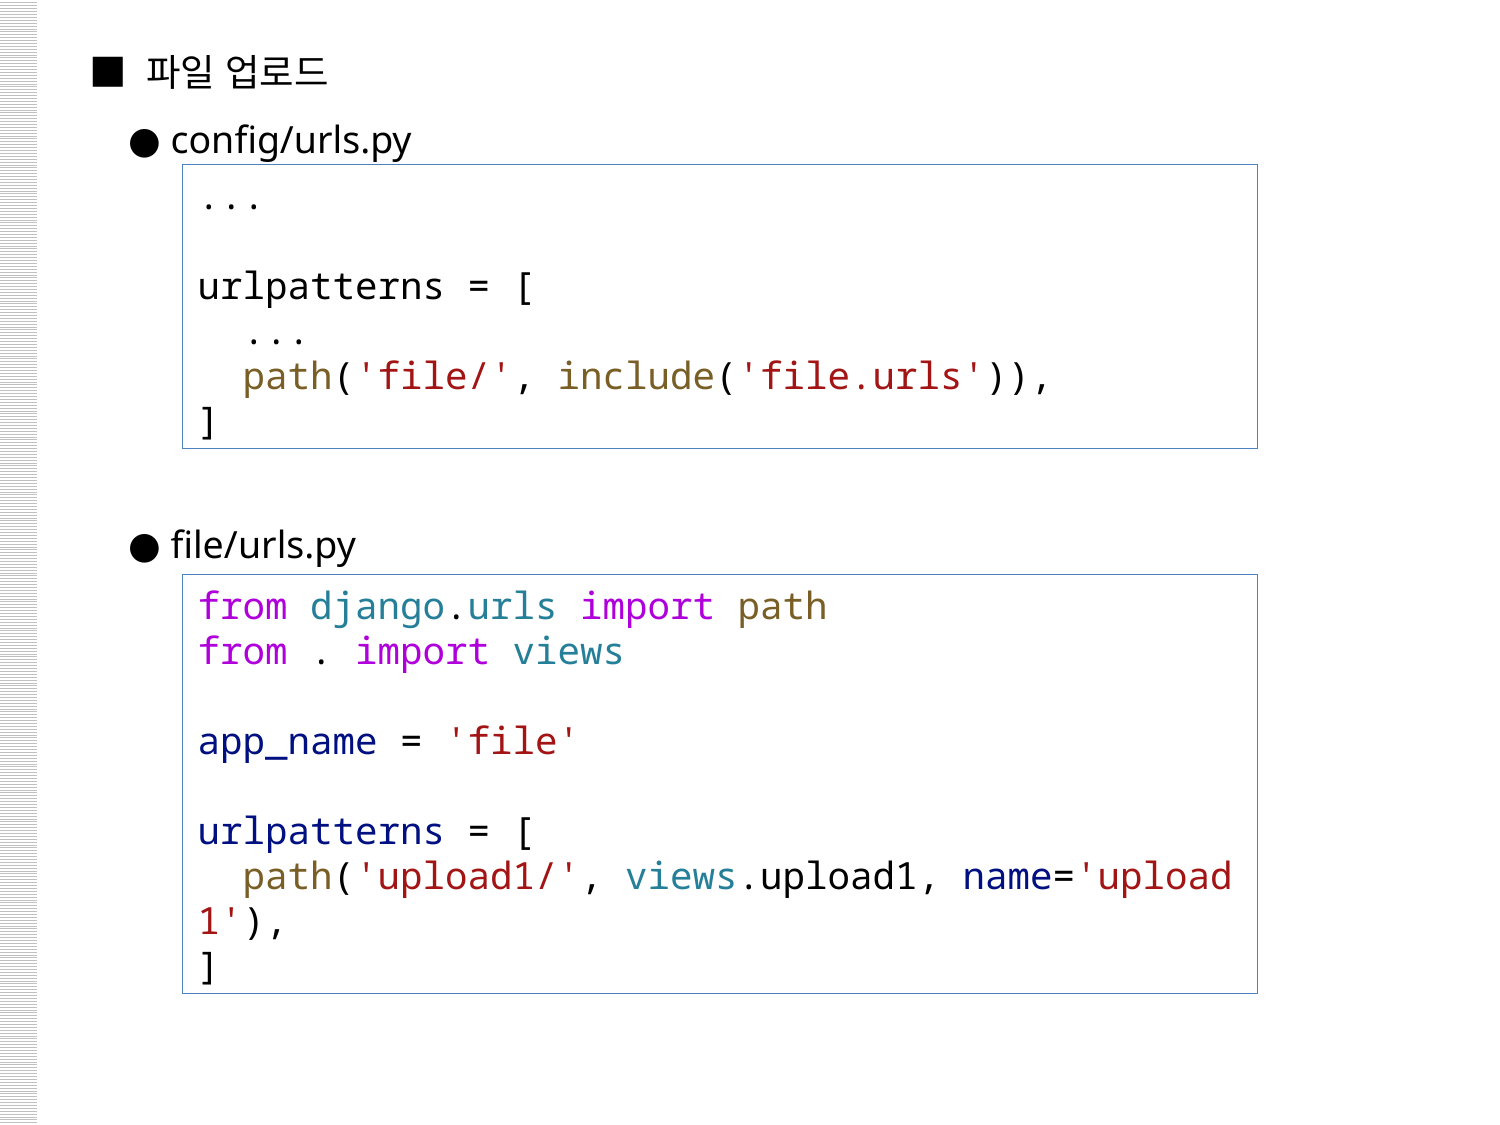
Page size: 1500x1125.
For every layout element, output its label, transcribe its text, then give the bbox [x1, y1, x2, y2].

text_box ■ 파일 업로드 ● config/urls.py ● file/urls.py [74, 19, 428, 574]
text_box from django.urls import path from . import views app_name = 'file' urlpatterns = [ path('upload1/', views.upload1, name='upload1'), ] [182, 574, 1258, 994]
text_box ... urlpatterns = [ ... path('file/', include('file.urls')), ] [182, 164, 1258, 449]
